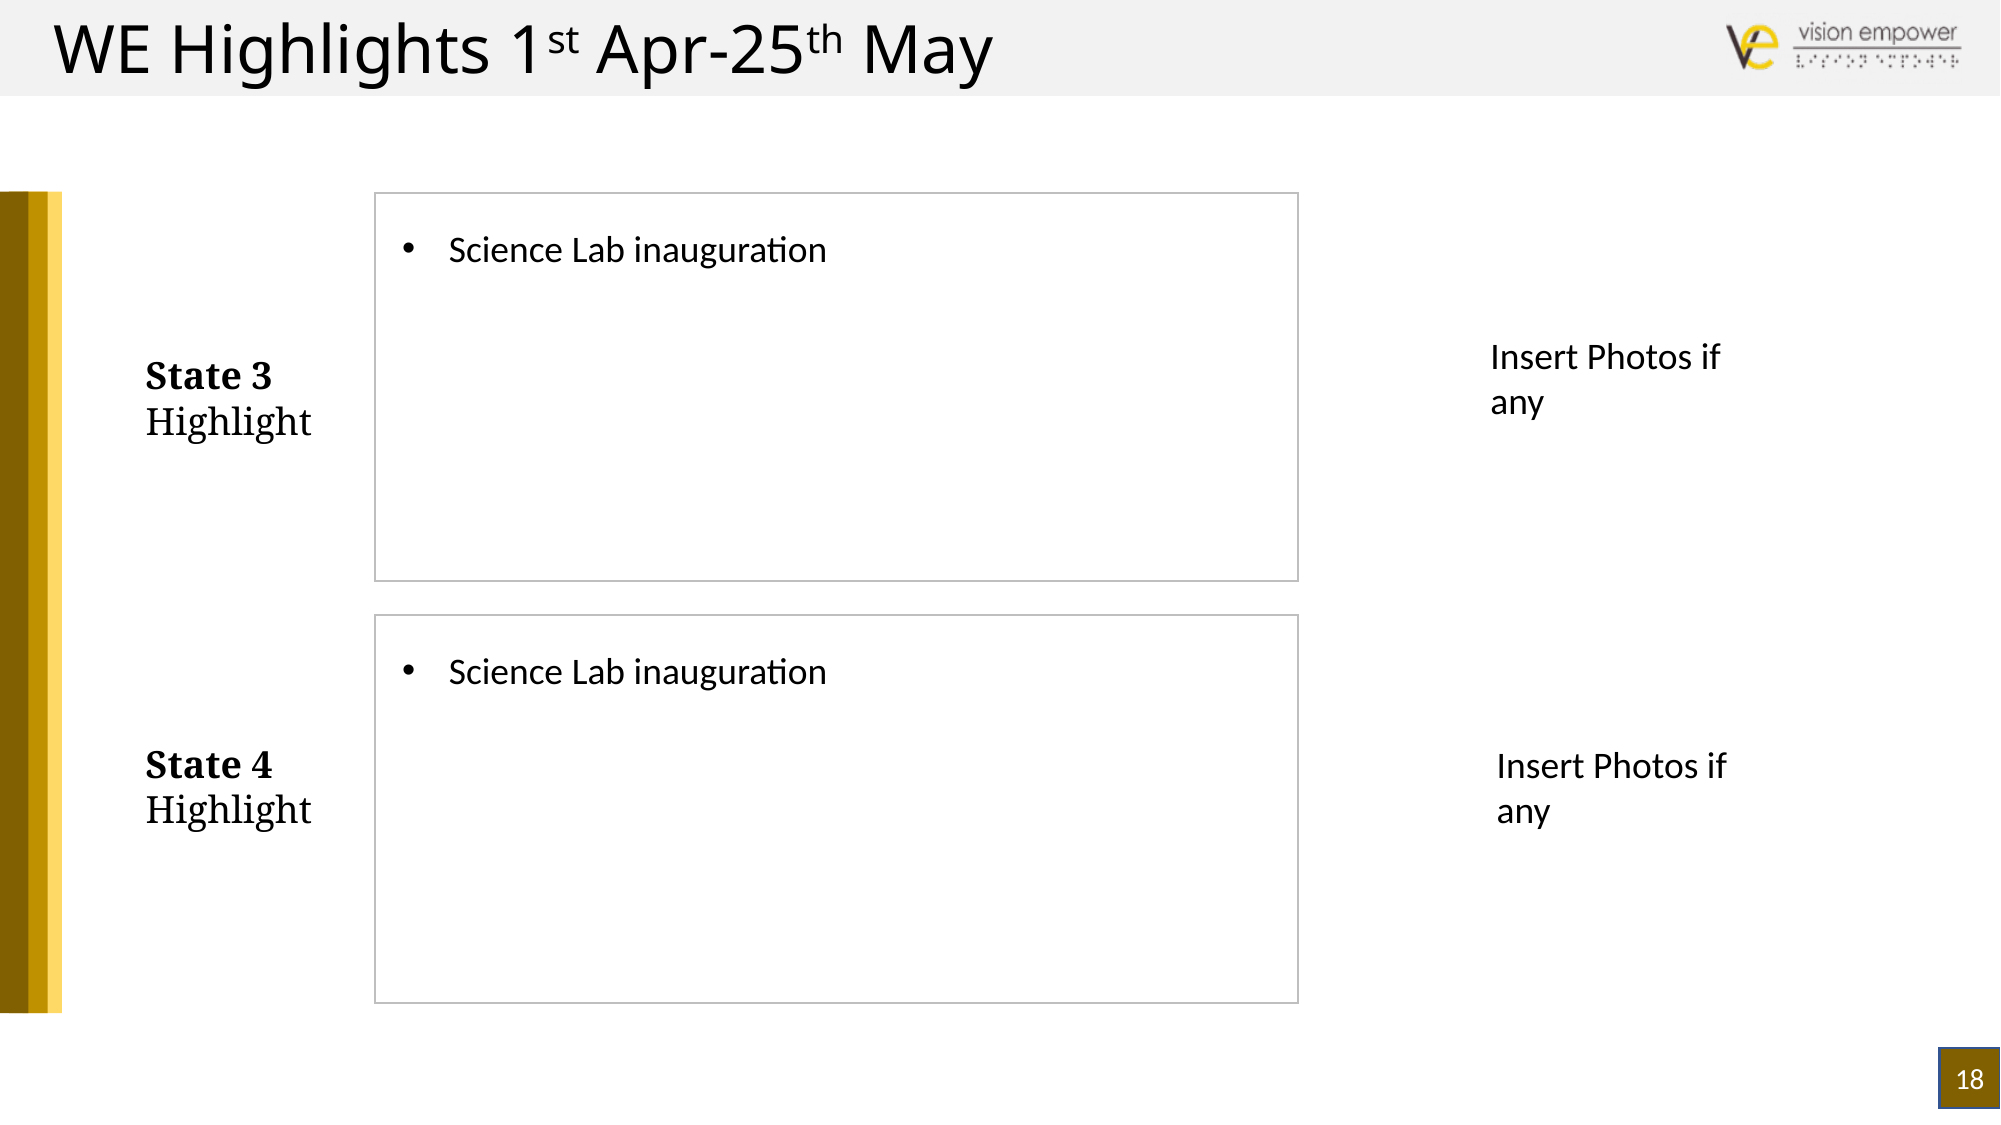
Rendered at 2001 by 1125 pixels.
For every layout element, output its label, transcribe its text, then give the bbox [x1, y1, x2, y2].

text_box Insert Photos if any [1475, 324, 1780, 430]
text_box State 4 Highlight [130, 733, 374, 839]
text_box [374, 614, 1298, 1004]
text_box 18 [1938, 1047, 2000, 1109]
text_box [374, 192, 1298, 582]
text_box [0, 191, 62, 1014]
text_box State 3 Highlight [130, 345, 374, 450]
text_box Insert Photos if any [1481, 733, 1786, 839]
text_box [0, 0, 2000, 96]
